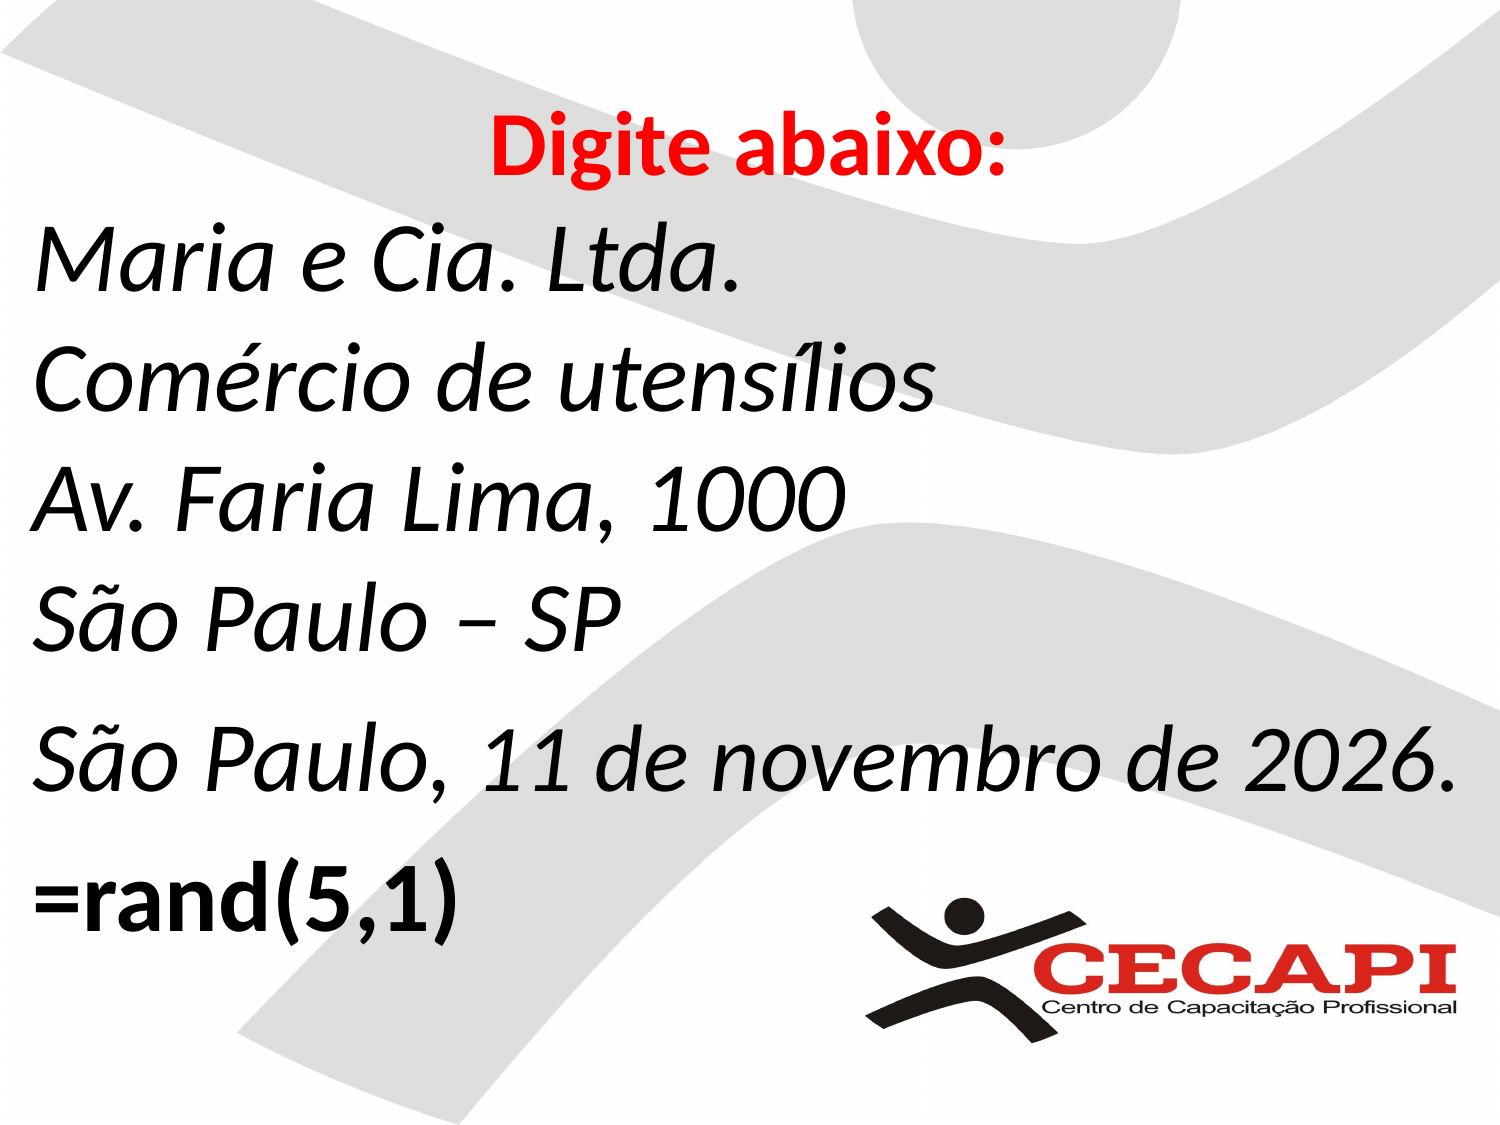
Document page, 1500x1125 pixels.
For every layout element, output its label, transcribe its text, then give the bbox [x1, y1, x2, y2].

title Digite abaixo: [75, 45, 1425, 184]
picture [0, 0, 1500, 1125]
list Maria e Cia. Ltda. Comércio de utensílios Av. Faria Lima, 1000 São Paulo – SP São Paulo, 25 de novembro de 2021. =rand(5,1) [17, 184, 1500, 927]
